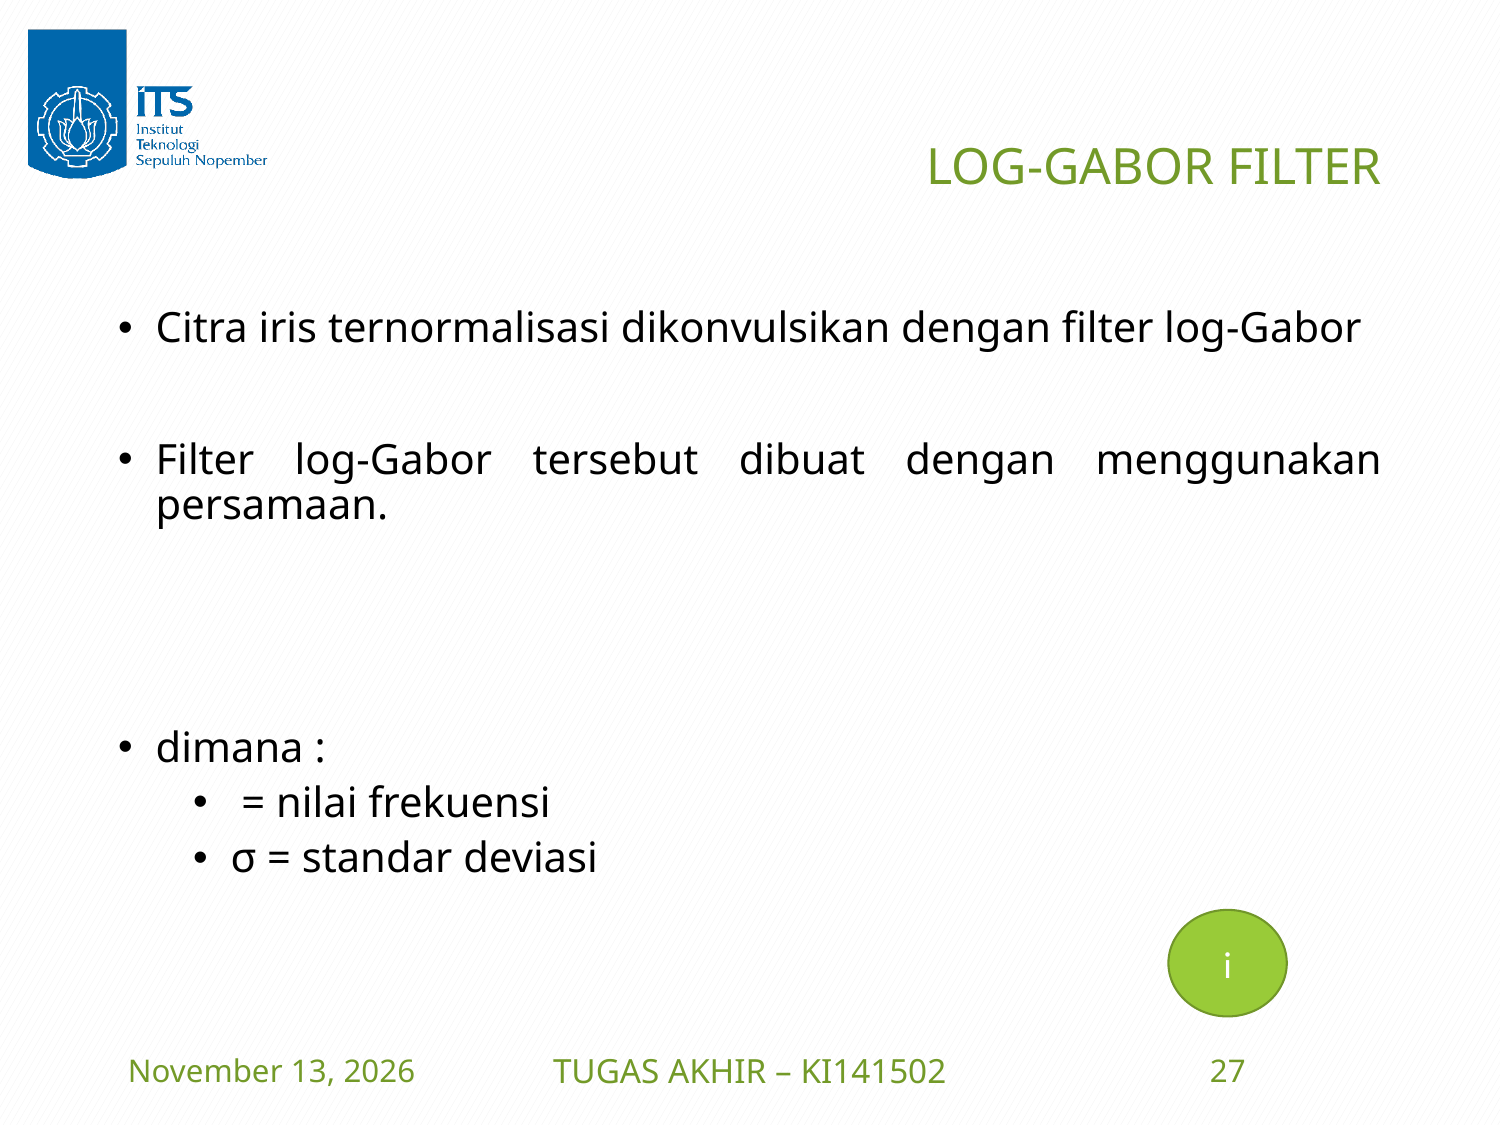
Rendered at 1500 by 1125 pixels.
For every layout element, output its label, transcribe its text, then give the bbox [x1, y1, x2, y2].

title LOG-GABOR FILTER [103, 59, 1397, 278]
text_box i [1167, 908, 1288, 1018]
picture [19, 21, 274, 187]
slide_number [103, 1042, 441, 1103]
slide_number 27 [1059, 1042, 1397, 1103]
footer TUGAS AKHIR – KI141502 [496, 1042, 1004, 1103]
